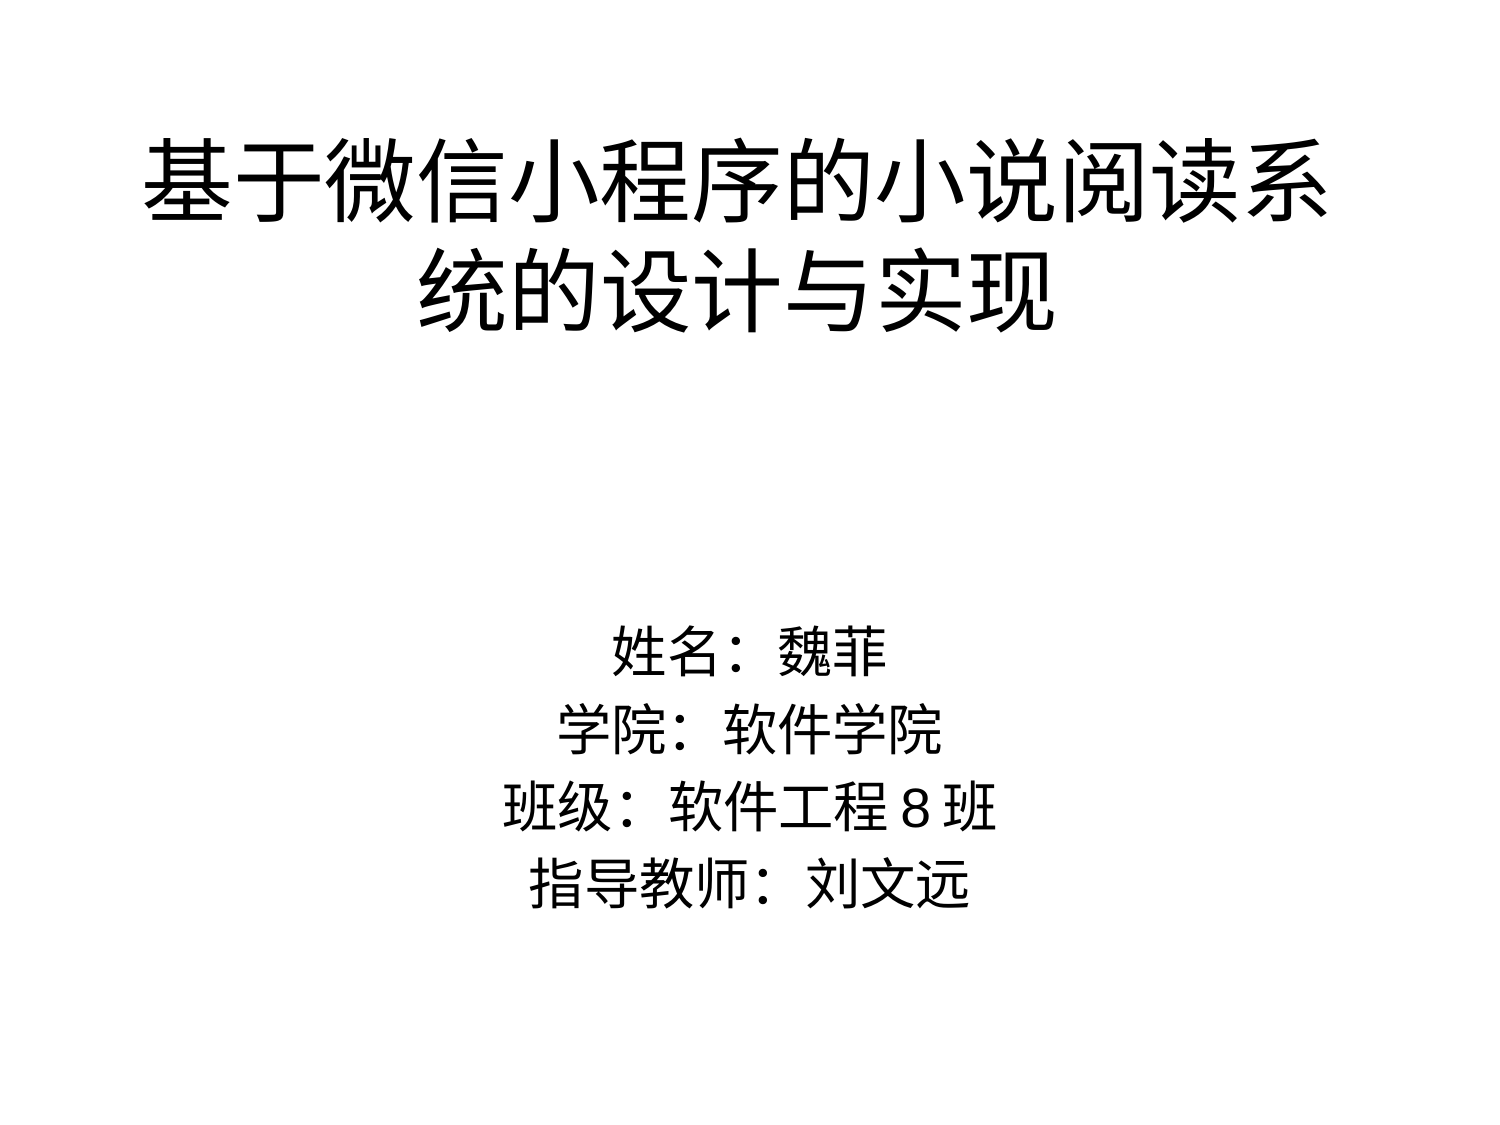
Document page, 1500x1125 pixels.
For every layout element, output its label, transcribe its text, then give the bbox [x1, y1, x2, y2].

subtitle 姓名：魏菲 学院：软件学院 班级：软件工程8班 指导教师：刘文远 [225, 609, 1275, 925]
title 基于微信小程序的小说阅读系统的设计与实现 [100, 113, 1376, 355]
